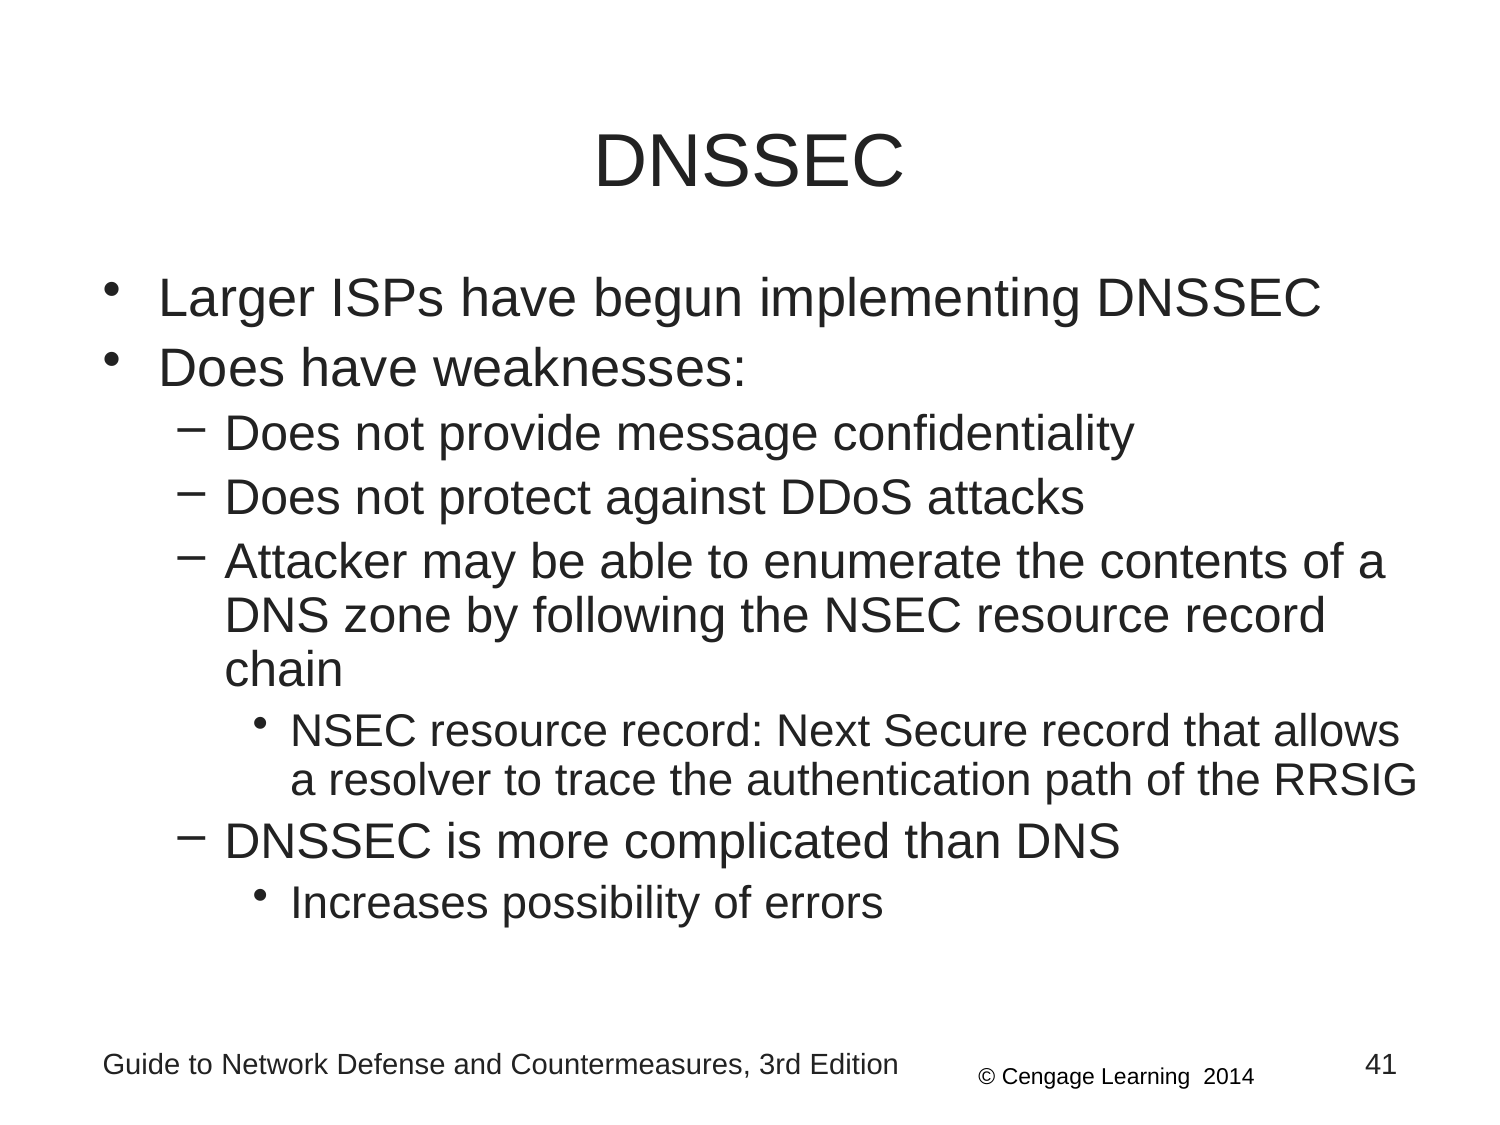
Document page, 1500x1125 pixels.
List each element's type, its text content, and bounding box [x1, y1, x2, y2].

slide_number 41 [1312, 1037, 1413, 1100]
list Larger ISPs have begun implementing DNSSEC Does have weaknesses: Does not provide message confidentiality Does not protect against DDoS attacks Attacker may be able to enumerate the contents of a DNS zone by following the NSEC resource record chain NSEC resource record: Next Secure record that allows a resolver to trace the authentication path of the RRSIG DNSSEC is more complicated than DNS Increases possibility of errors [87, 262, 1438, 1013]
footer Guide to Network Defense and Countermeasures, 3rd Edition [87, 1037, 925, 1100]
title DNSSEC [87, 62, 1413, 250]
